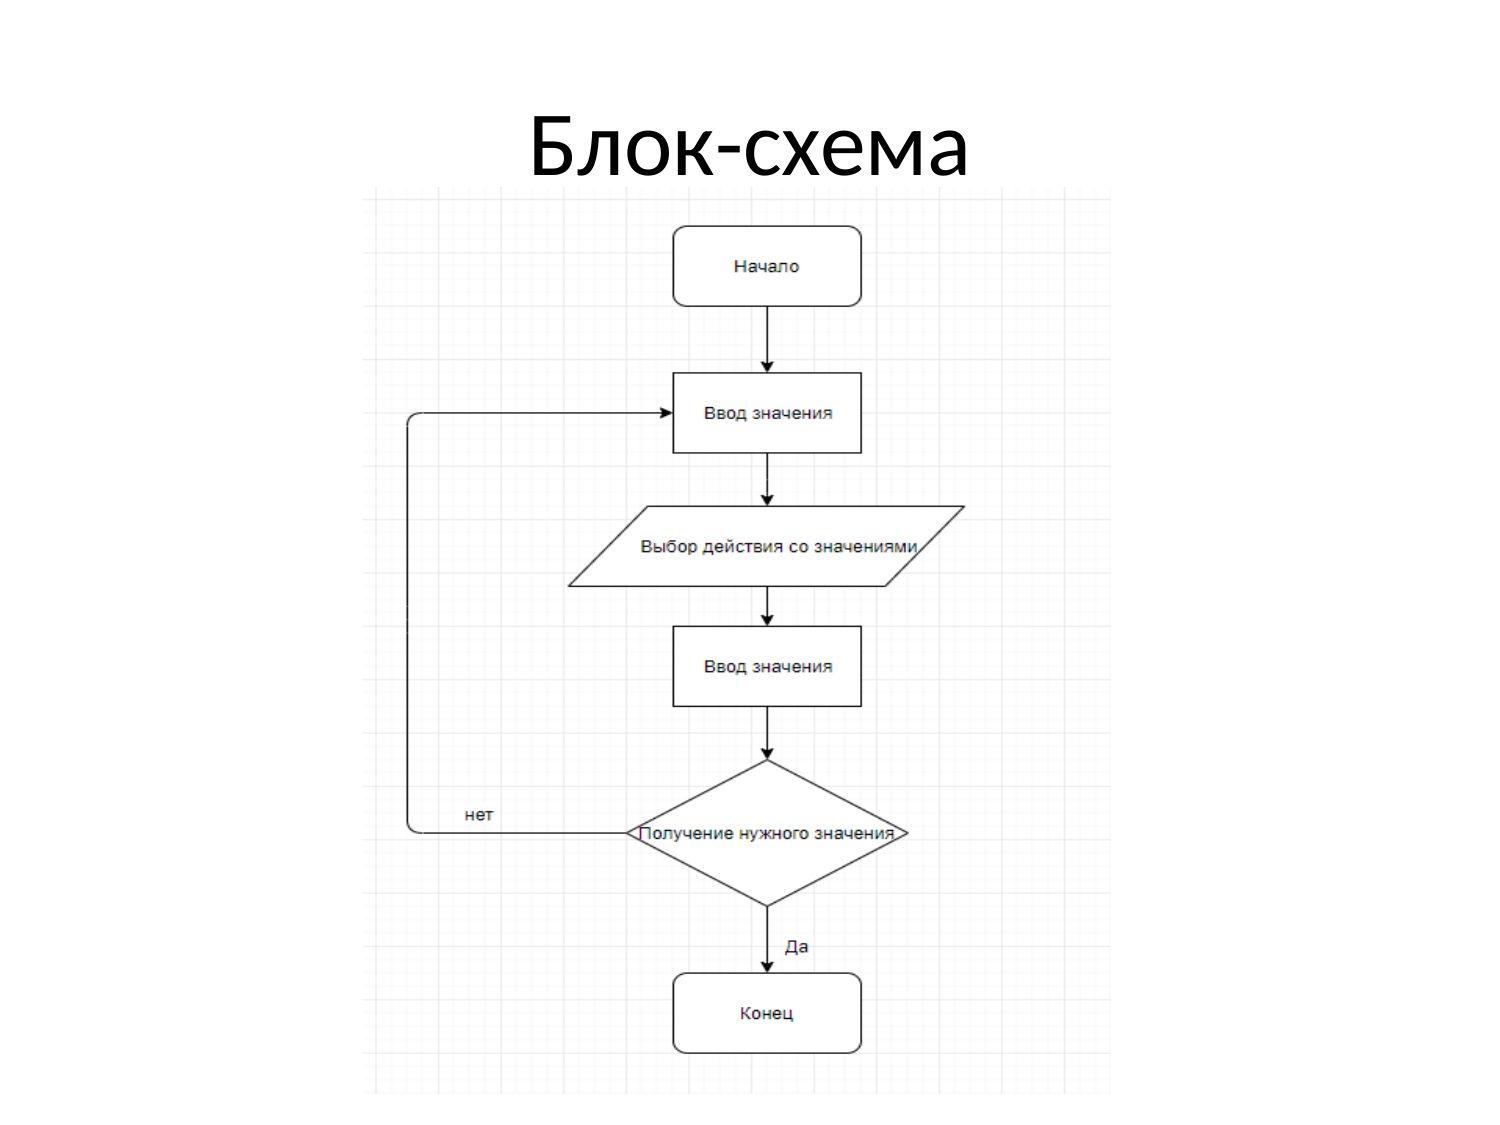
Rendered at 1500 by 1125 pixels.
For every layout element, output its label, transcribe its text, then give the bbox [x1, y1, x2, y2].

picture [363, 187, 1111, 1094]
title Блок-схема [75, 45, 1425, 233]
